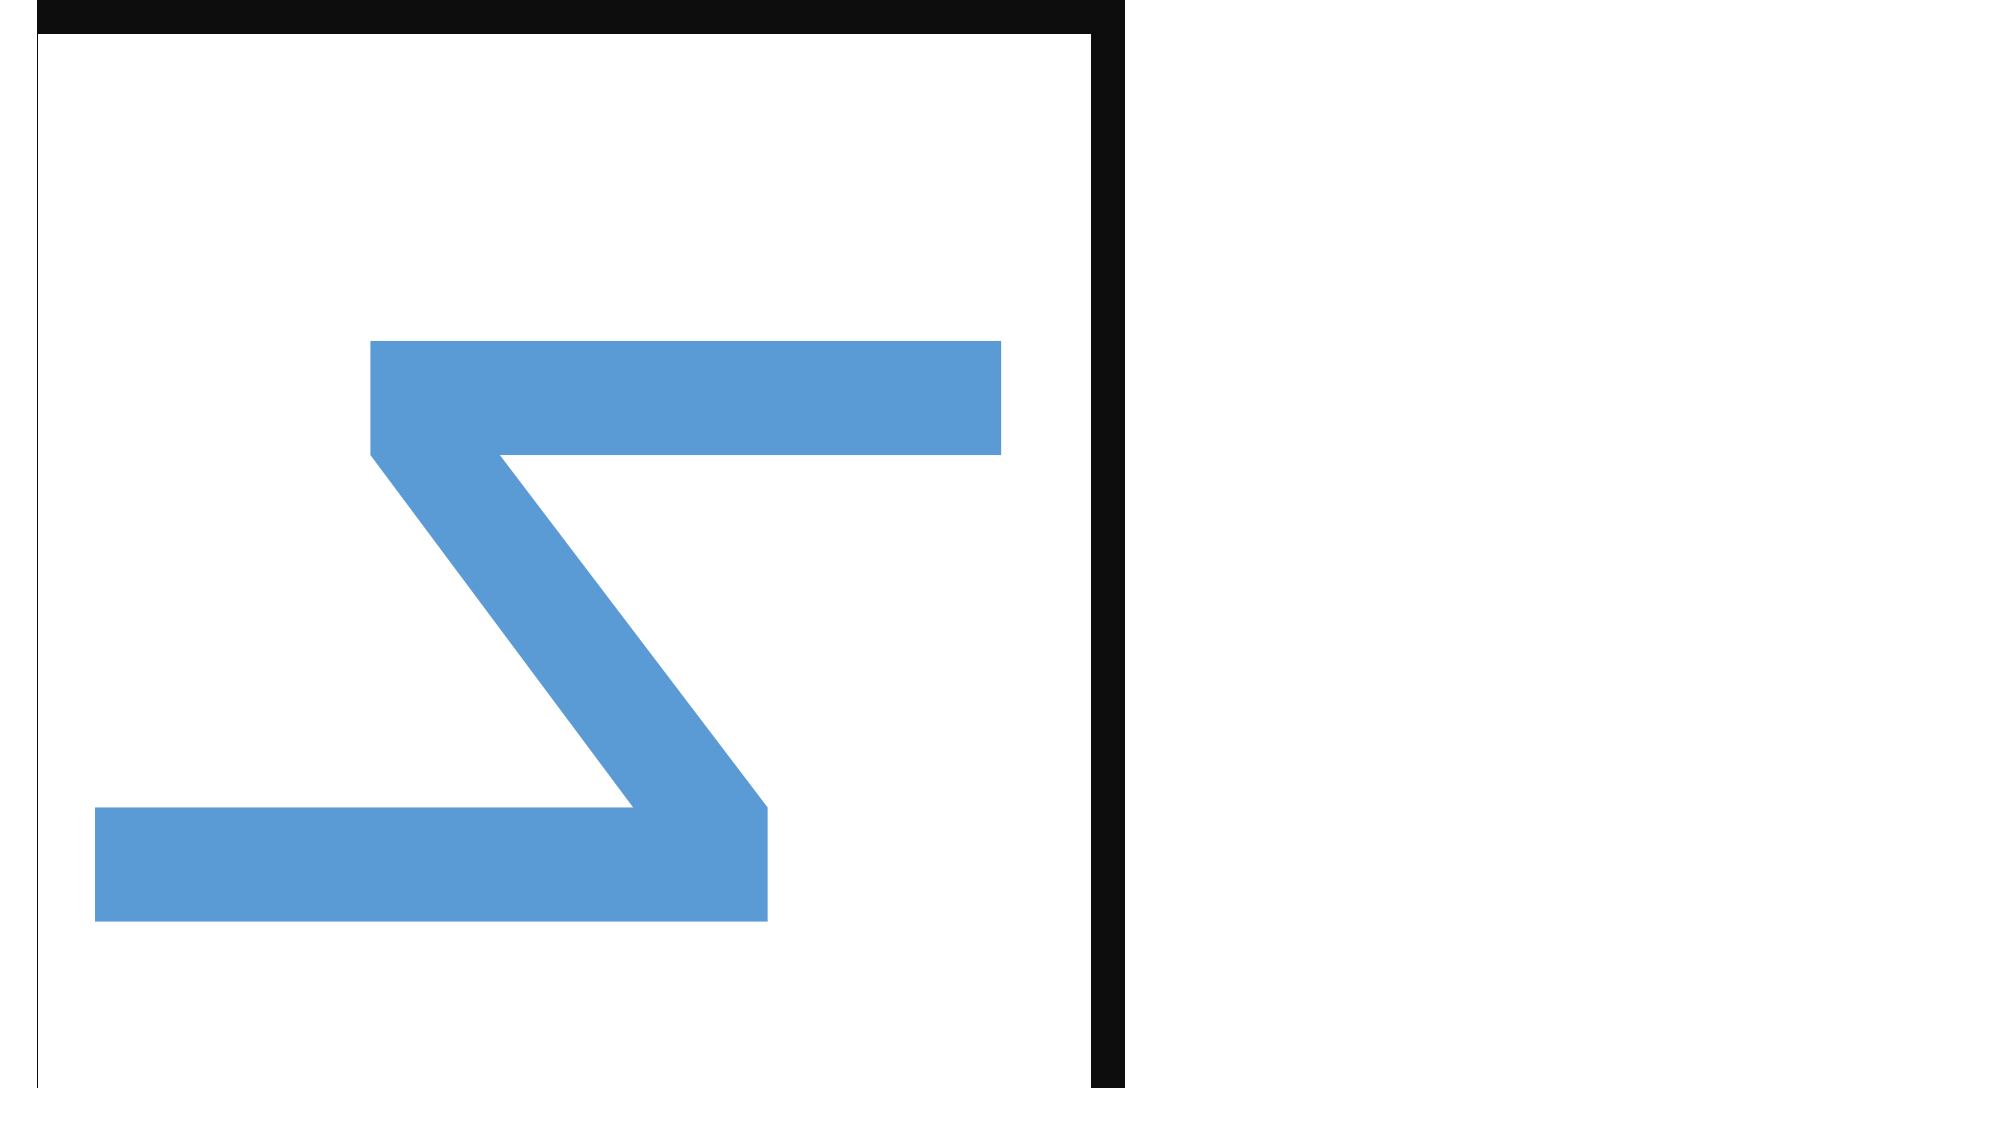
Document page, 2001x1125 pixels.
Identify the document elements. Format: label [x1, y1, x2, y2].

picture [0, 0, 1125, 1125]
